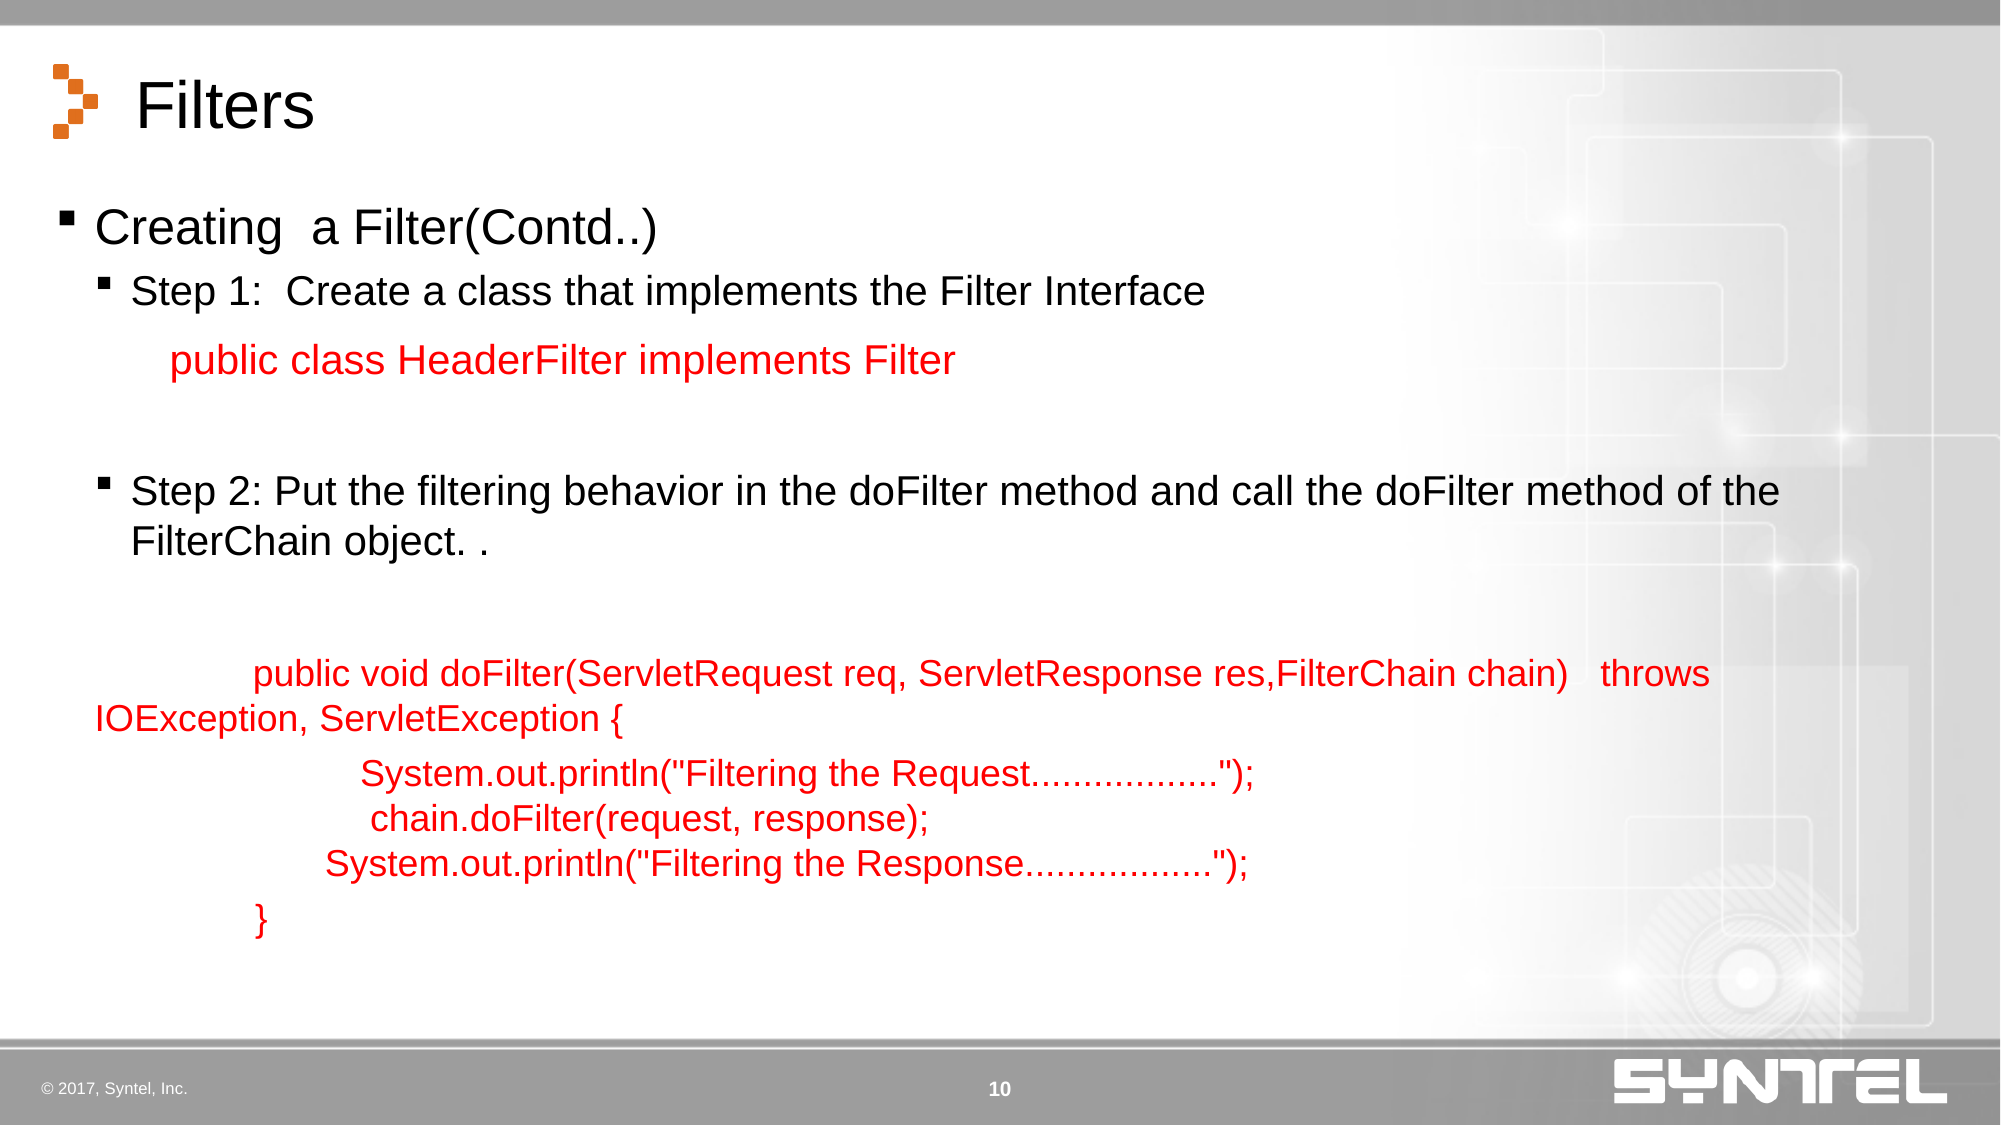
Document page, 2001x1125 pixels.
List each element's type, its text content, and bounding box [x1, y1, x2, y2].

picture [0, 0, 2001, 1125]
list Creating a Filter(Contd..) Step 1: Create a class that implements the Filter Interface public class HeaderFilter implements Filter Step 2: Put the filtering behavior in the doFilter method and call the doFilter method of the FilterChain object. . public void doFilter(ServletRequest req, ServletResponse res,FilterChain chain) throws IOException, ServletException { System.out.println("Filtering the Request.................."); chain.doFilter(request, response); System.out.println("Filtering the Response.................."); } [40, 186, 1948, 1006]
title Filters [120, 43, 1949, 160]
